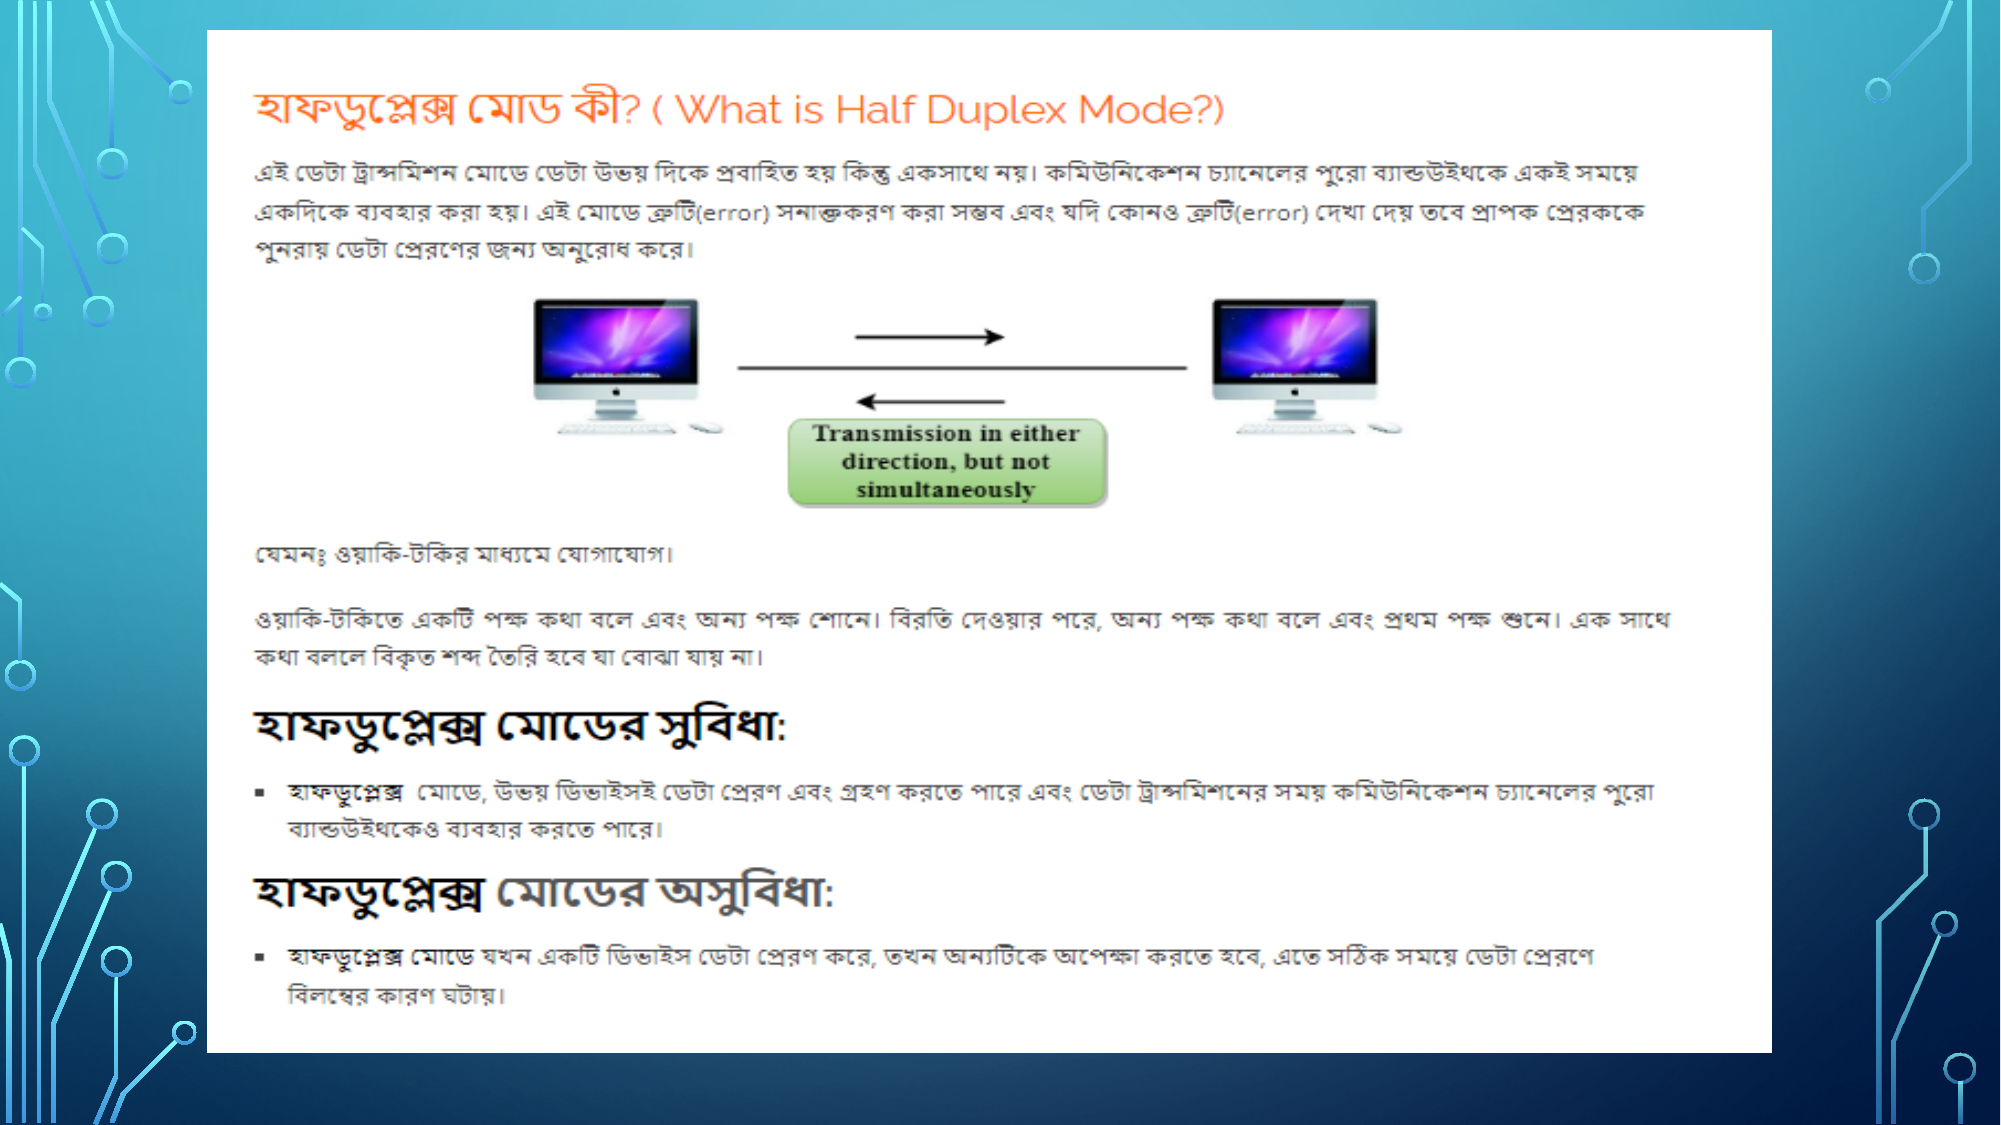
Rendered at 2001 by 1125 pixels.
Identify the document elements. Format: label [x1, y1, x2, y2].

list [206, 30, 1772, 1053]
